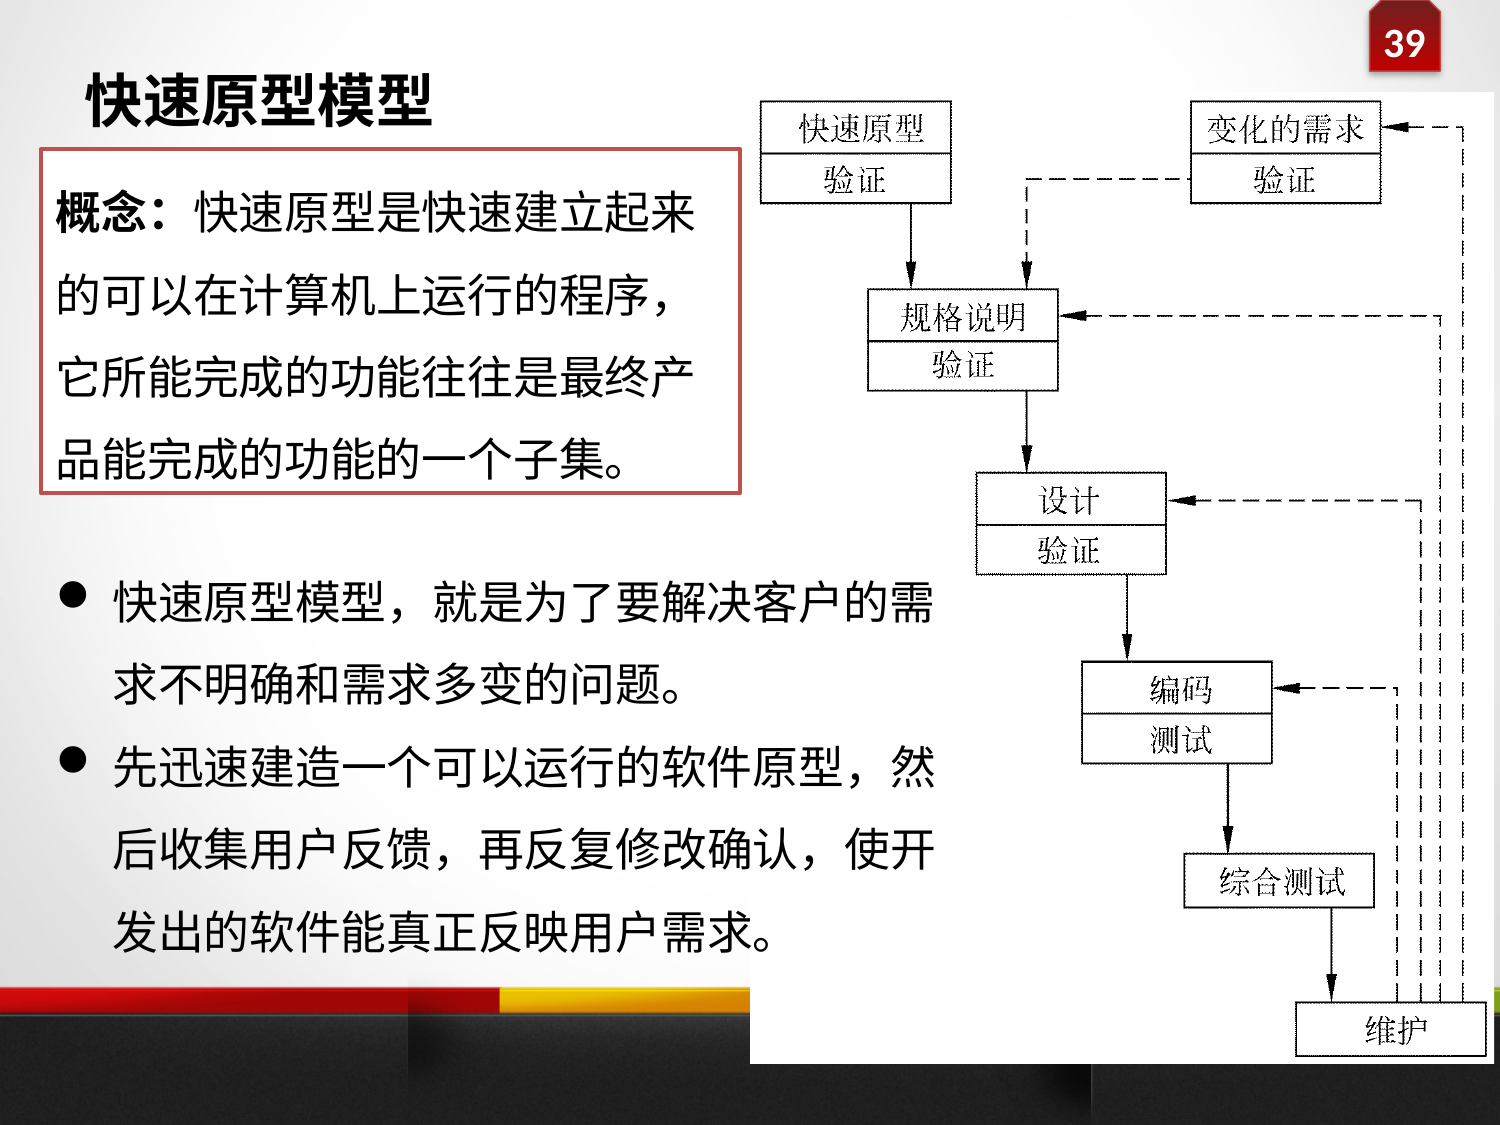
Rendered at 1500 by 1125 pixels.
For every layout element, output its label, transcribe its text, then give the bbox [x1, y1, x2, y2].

picture [0, 0, 1500, 1125]
text_box 概念：快速原型是快速建立起来的可以在计算机上运行的程序，它所能完成的功能往往是最终产品能完成的功能的一个子集。 [39, 147, 742, 495]
text_box 快速原型模型 [68, 41, 646, 144]
text_box 快速原型模型，就是为了要解决客户的需求不明确和需求多变的问题。 先迅速建造一个可以运行的软件原型，然后收集用户反馈，再反复修改确认，使开发出的软件能真正反映用户需求。 [41, 538, 744, 966]
